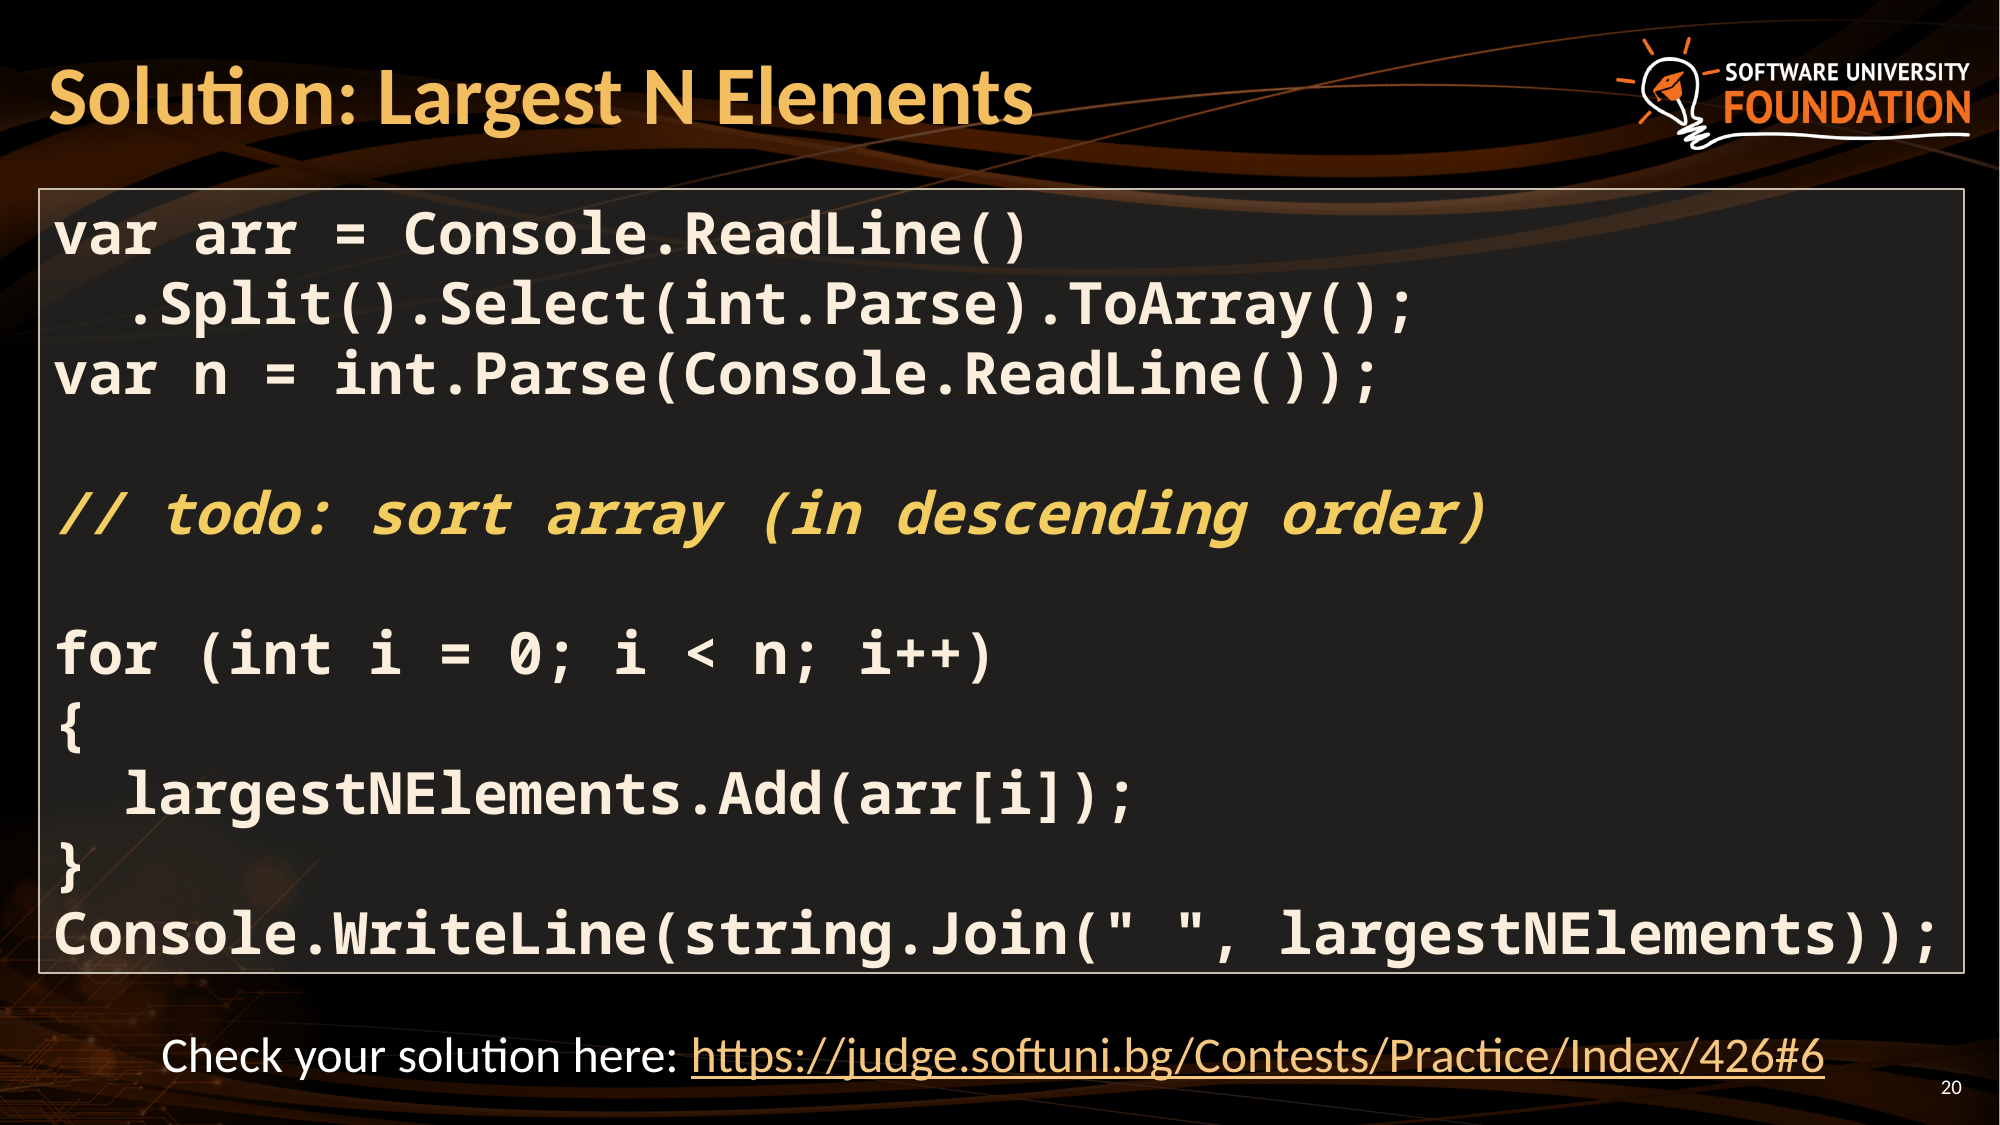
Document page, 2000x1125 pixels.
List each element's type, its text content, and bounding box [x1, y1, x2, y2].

slide_number 20 [1897, 1070, 1968, 1103]
picture [0, 0, 2000, 1125]
text_box var arr = Console.ReadLine() .Split().Select(int.Parse).ToArray(); var n = int.Parse(Console.ReadLine()); // todo: sort array (in descending order) for (int i = 0; i < n; i++) { largestNElements.Add(arr[i]); } Console.WriteLine(string.Join(" ", largestNElements)); [38, 188, 1964, 974]
text_box Check your solution here: https://judge.softuni.bg/Contests/Practice/Index/426#6 [124, 1014, 1863, 1090]
title Solution: Largest N Elements [30, 6, 1602, 189]
